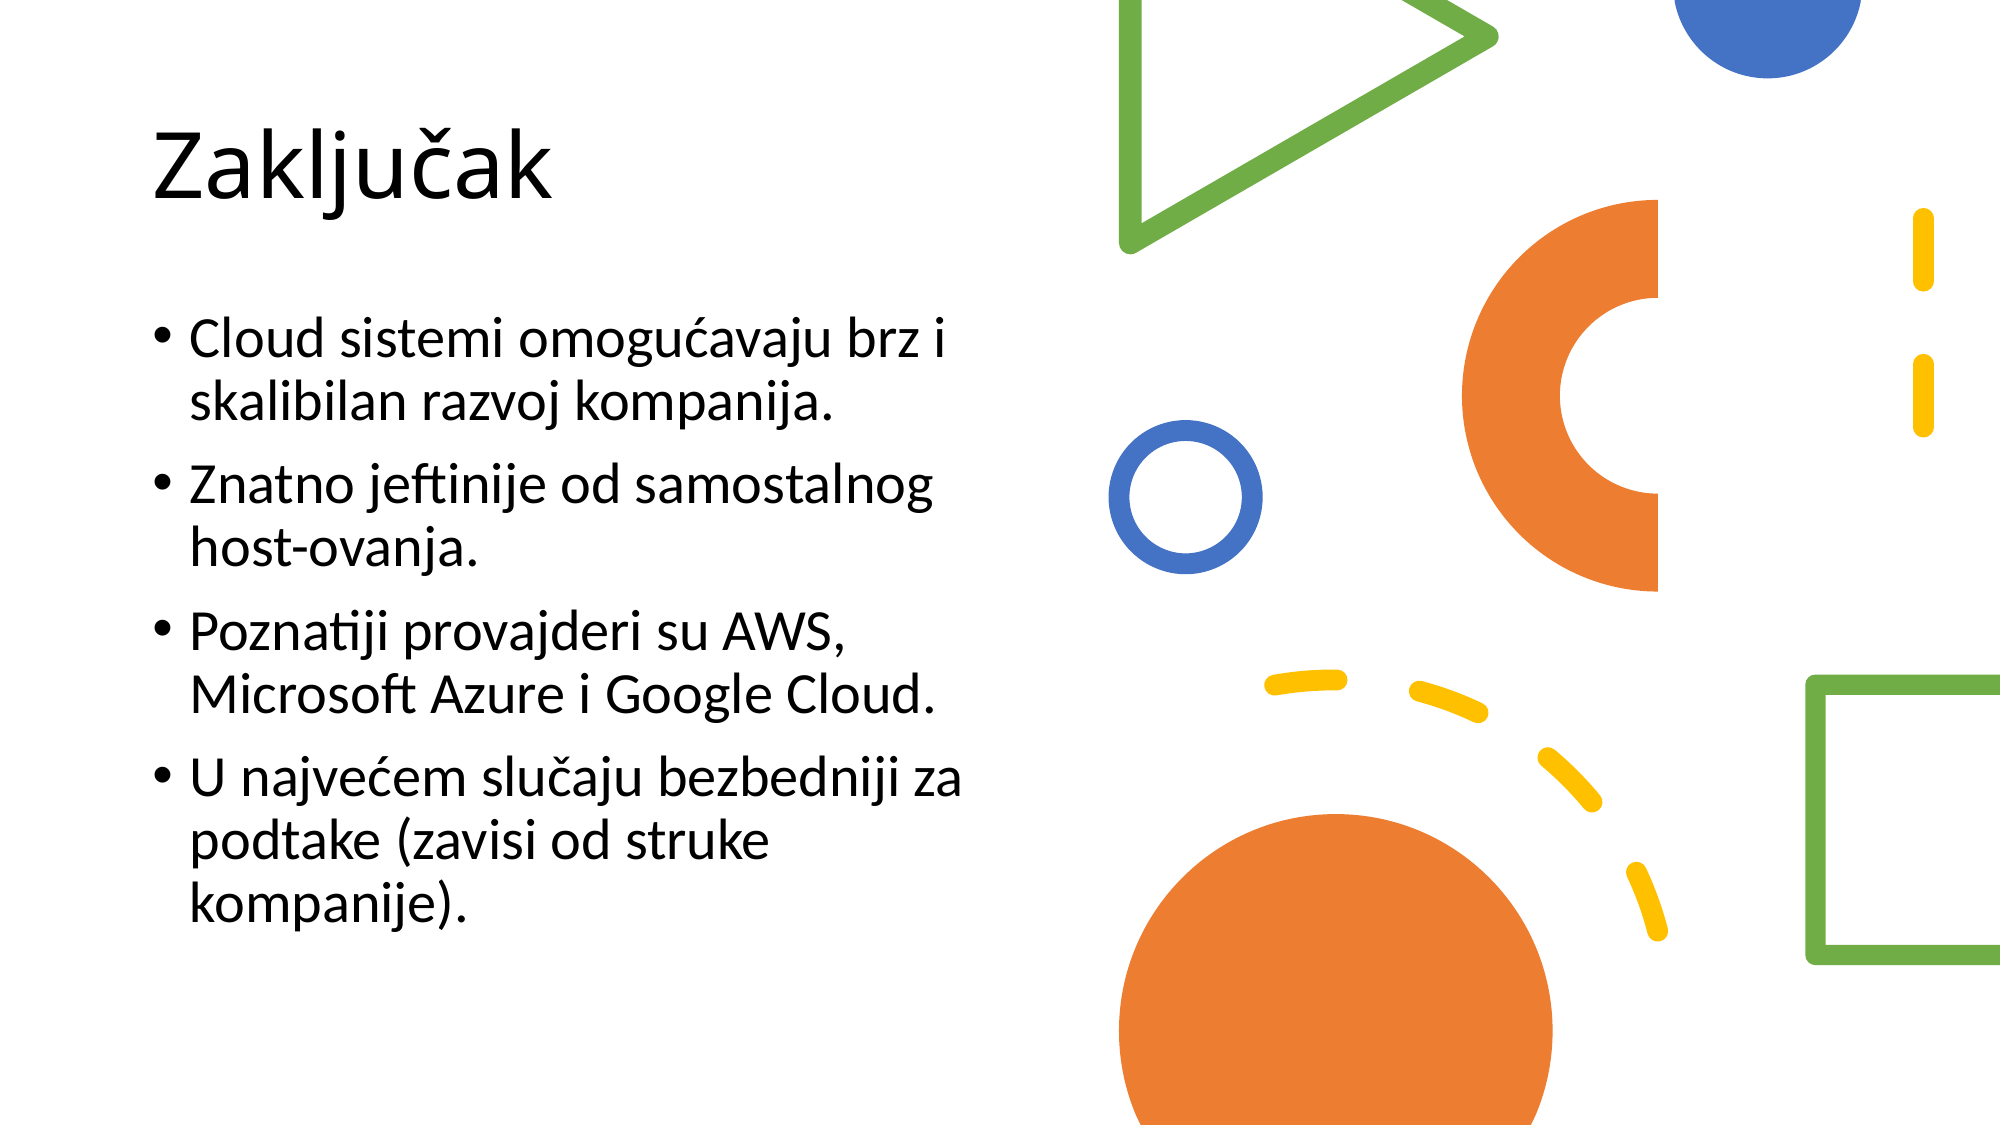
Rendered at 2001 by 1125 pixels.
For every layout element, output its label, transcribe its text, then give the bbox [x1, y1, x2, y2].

list Cloud sistemi omogućavaju brz i skalibilan razvoj kompanija. Znatno jeftinije od samostalnog host-ovanja. Poznatiji provajderi su AWS, Microsoft Azure i Google Cloud. U najvećem slučaju bezbedniji za podtake (zavisi od struke kompanije). [137, 299, 1050, 1014]
text_box [1673, 0, 1862, 80]
text_box [1805, 674, 2000, 966]
text_box [1117, 429, 1254, 565]
text_box [1274, 679, 1664, 977]
text_box [1118, 0, 1499, 255]
text_box [1460, 198, 1659, 593]
text_box [1117, 813, 1554, 1125]
title Zaključak [137, 59, 1050, 278]
